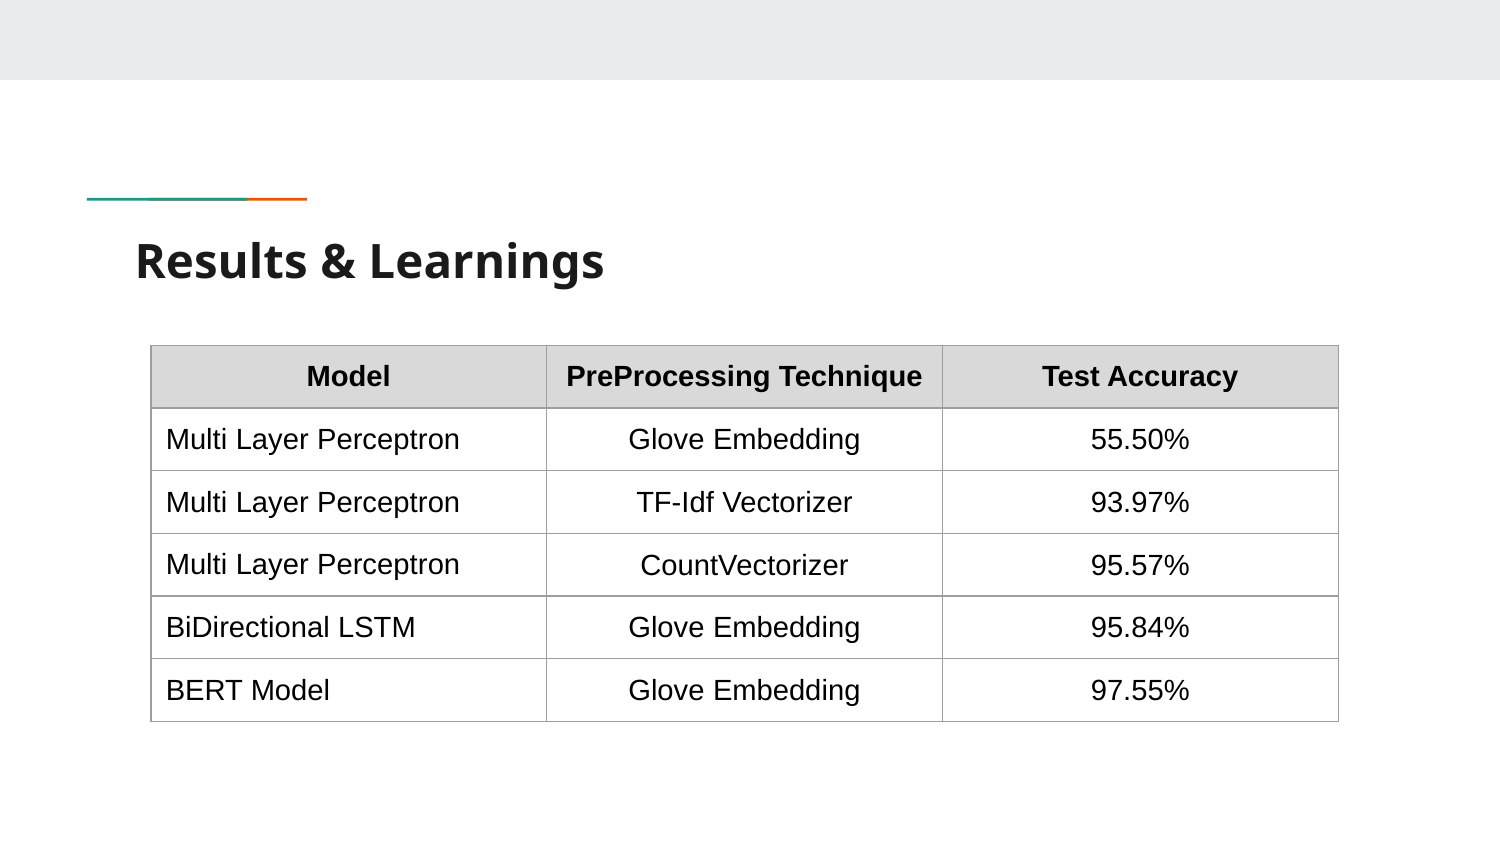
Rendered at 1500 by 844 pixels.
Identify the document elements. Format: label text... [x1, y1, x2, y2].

table_cell Multi Layer Perceptron [152, 409, 546, 470]
table_cell BERT Model [152, 659, 546, 721]
table_cell 95.84% [943, 597, 1338, 658]
table_cell 93.97% [943, 471, 1338, 533]
table_header Model [152, 346, 546, 407]
table_header PreProcessing Technique [547, 346, 942, 407]
table_cell Glove Embedding [547, 597, 942, 658]
table_cell TF-Idf Vectorizer [547, 471, 942, 533]
table_cell BiDirectional LSTM [152, 597, 546, 658]
table_cell Multi Layer Perceptron [152, 471, 546, 533]
table_cell 55.50% [943, 409, 1338, 470]
table_cell Multi Layer Perceptron [152, 534, 546, 595]
table_cell Glove Embedding [547, 409, 942, 470]
table_cell 97.55% [943, 659, 1338, 721]
table_cell Glove Embedding [547, 659, 942, 721]
table_cell CountVectorizer [547, 534, 942, 595]
title Results & Learnings [119, 216, 1381, 305]
table_header Test Accuracy [943, 346, 1338, 407]
table_cell 95.57% [943, 534, 1338, 595]
